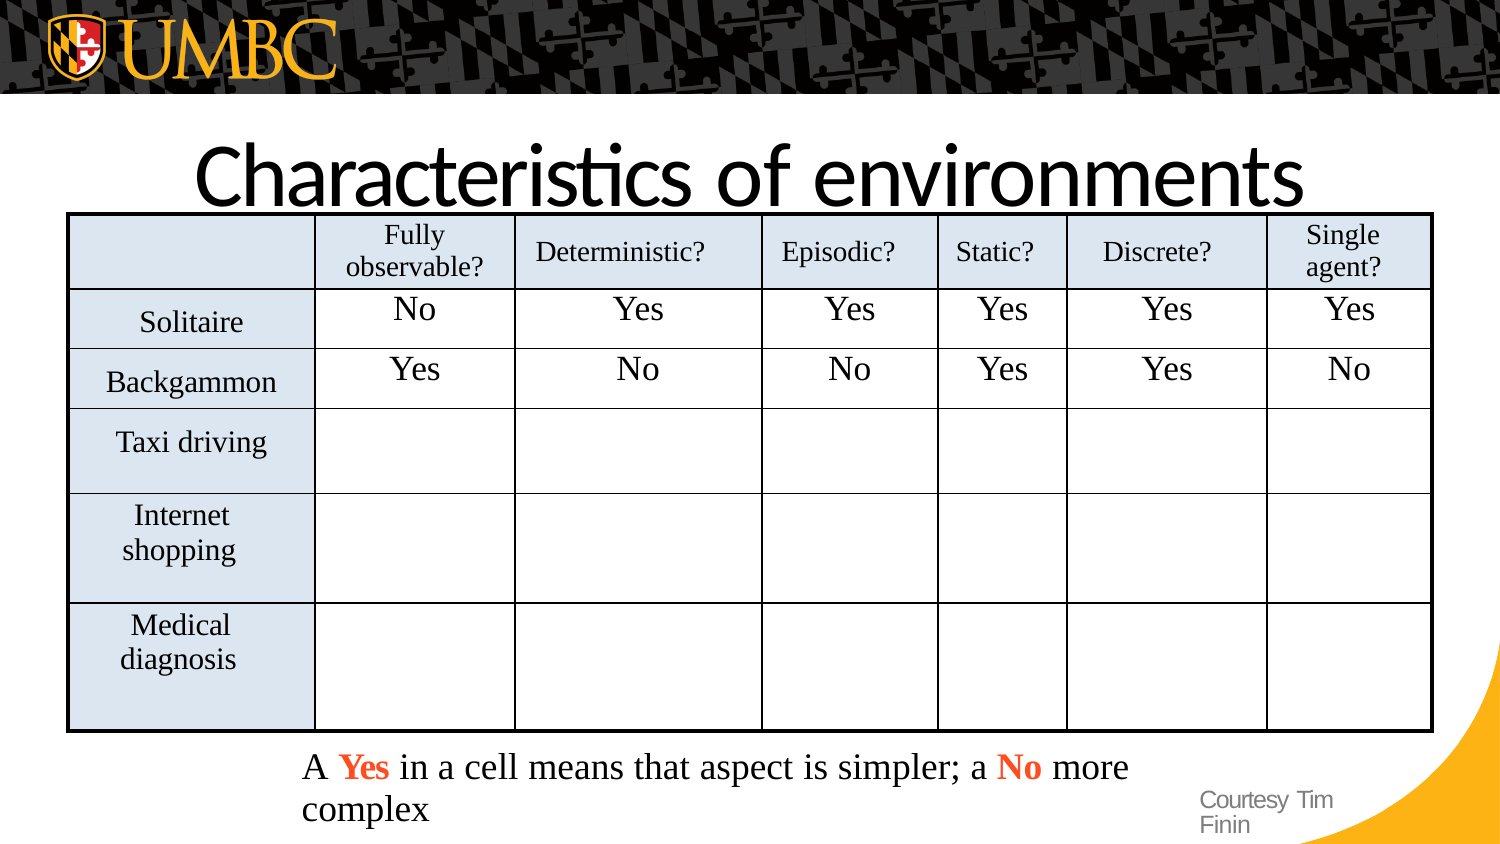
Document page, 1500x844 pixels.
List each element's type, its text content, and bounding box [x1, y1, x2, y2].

table_cell [763, 494, 937, 602]
table_cell No [763, 349, 937, 408]
table_header Discrete? [1068, 216, 1266, 288]
table_cell No [1268, 349, 1430, 408]
table_cell [516, 409, 761, 493]
table_cell Internet shopping [70, 494, 314, 602]
table_cell Backgammon [70, 349, 314, 408]
table_cell [1268, 494, 1430, 602]
table_cell Solitaire [70, 290, 314, 348]
table_header Fully observable? [316, 216, 514, 288]
text_box A Yes in a cell means that aspect is simpler; a No more complex [234, 744, 1266, 830]
text_box Courtesy Tim Finin [1197, 787, 1389, 839]
picture [0, 0, 1500, 94]
table_cell Yes [763, 290, 937, 348]
table_cell [1068, 409, 1266, 493]
title Characteristics of environments [182, 97, 1318, 212]
table_cell Yes [516, 290, 761, 348]
table_cell Yes [1268, 290, 1430, 348]
table_cell [316, 604, 514, 729]
table_cell Yes [939, 349, 1066, 408]
table_cell [1068, 494, 1266, 602]
table_cell Yes [939, 290, 1066, 348]
table_cell [763, 604, 937, 729]
table_cell [316, 494, 514, 602]
table_header Episodic? [763, 216, 937, 288]
table_cell [939, 409, 1066, 493]
table_cell [516, 604, 761, 729]
table_cell [1068, 604, 1266, 729]
picture [1299, 639, 1500, 844]
table_header [70, 216, 314, 288]
table_header Static? [939, 216, 1066, 288]
table_cell Yes [316, 349, 514, 408]
table_cell [939, 494, 1066, 602]
table_cell [763, 409, 937, 493]
table_cell Yes [1068, 290, 1266, 348]
table_cell No [516, 349, 761, 408]
table_cell [516, 494, 761, 602]
table_cell [316, 409, 514, 493]
table_cell No [316, 290, 514, 348]
table_cell [939, 604, 1066, 729]
table_cell Medical diagnosis [70, 604, 314, 729]
table_cell Yes [1068, 349, 1266, 408]
table_header Single agent? [1268, 216, 1430, 288]
table_header Deterministic? [516, 216, 761, 288]
table_cell [1268, 409, 1430, 493]
table_cell Taxi driving [70, 409, 314, 493]
table_cell [1268, 604, 1430, 729]
